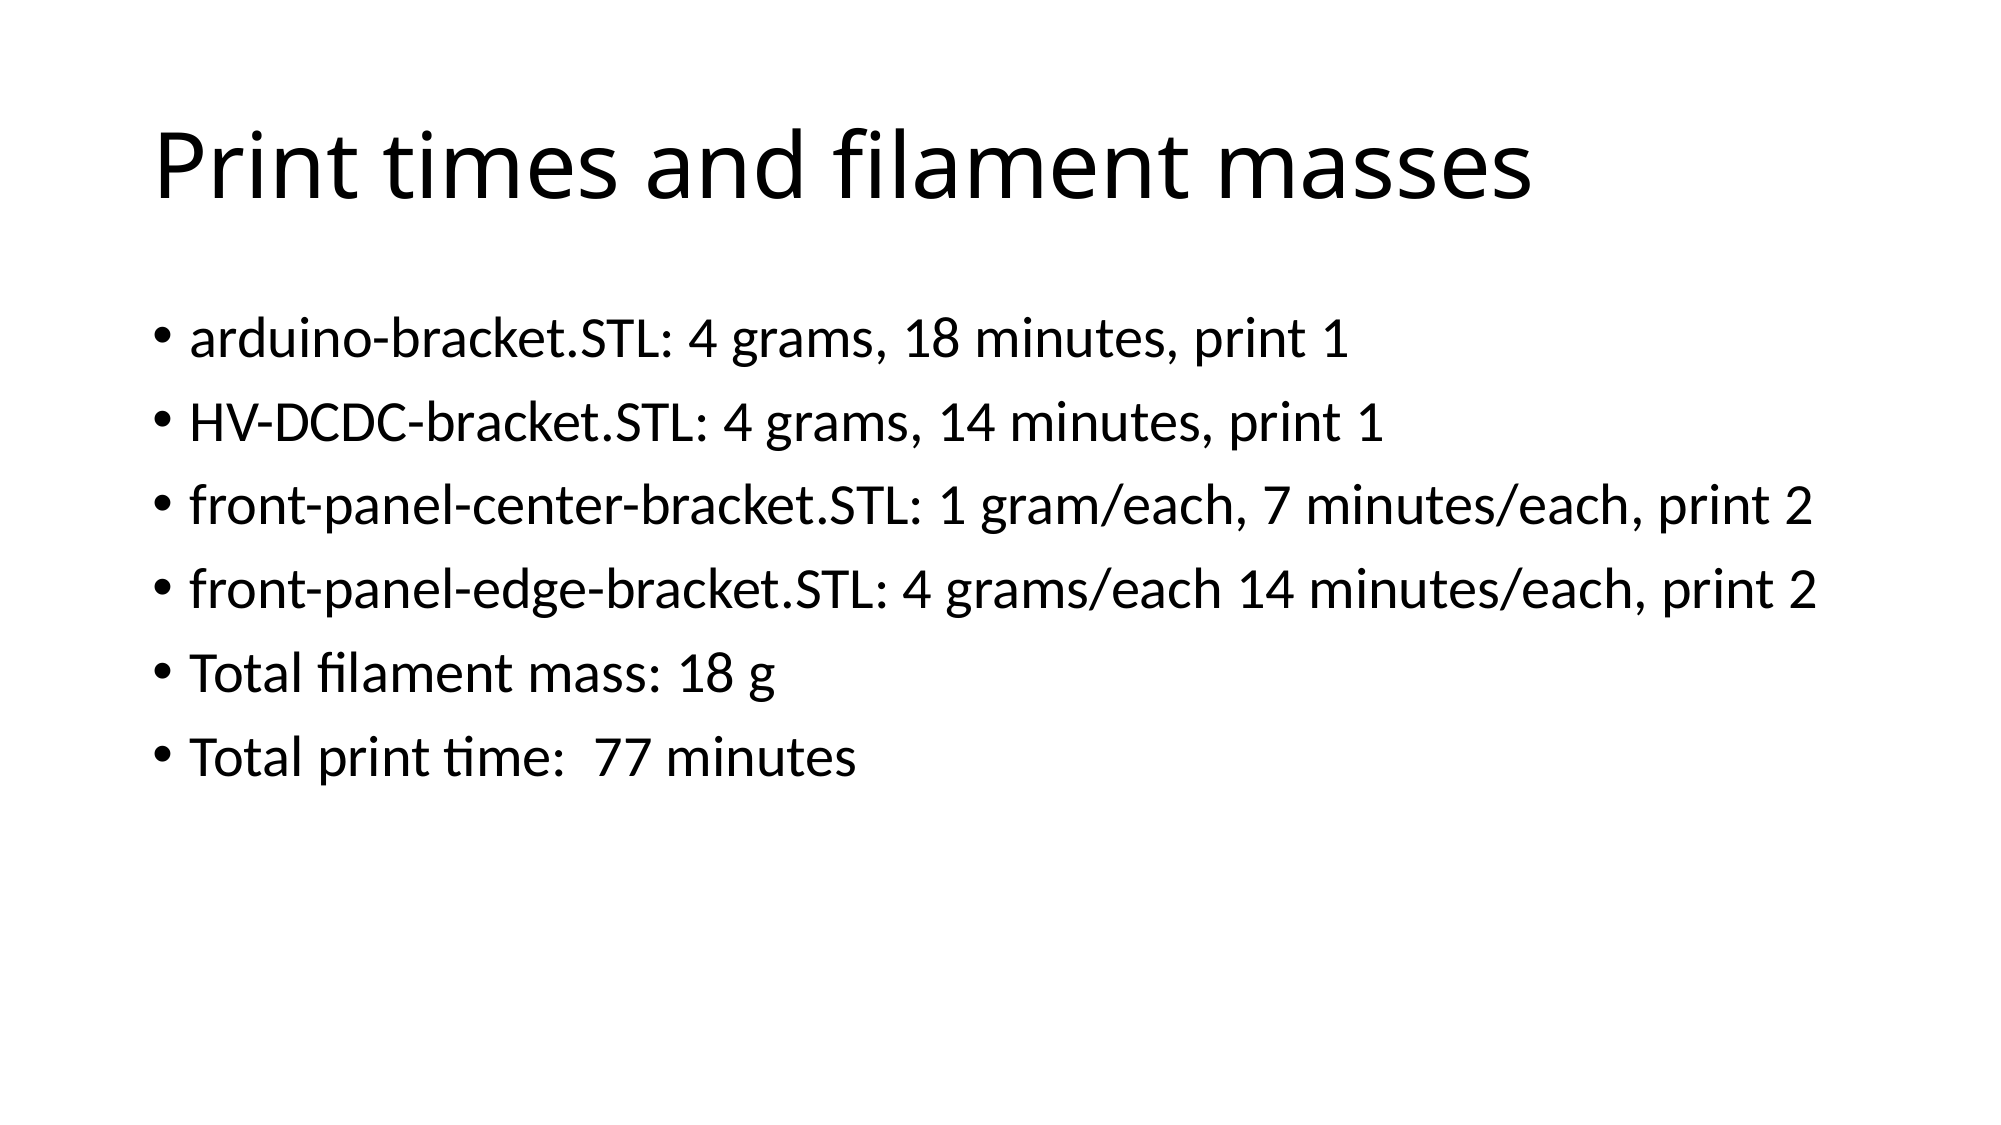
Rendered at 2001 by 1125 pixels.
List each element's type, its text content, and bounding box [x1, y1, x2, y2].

list arduino-bracket.STL: 4 grams, 18 minutes, print 1 HV-DCDC-bracket.STL: 4 grams, 14 minutes, print 1 front-panel-center-bracket.STL: 1 gram/each, 7 minutes/each, print 2 front-panel-edge-bracket.STL: 4 grams/each 14 minutes/each, print 2 Total filament mass: 18 g Total print time: 77 minutes [137, 299, 1863, 1125]
title Print times and filament masses [137, 59, 1863, 278]
